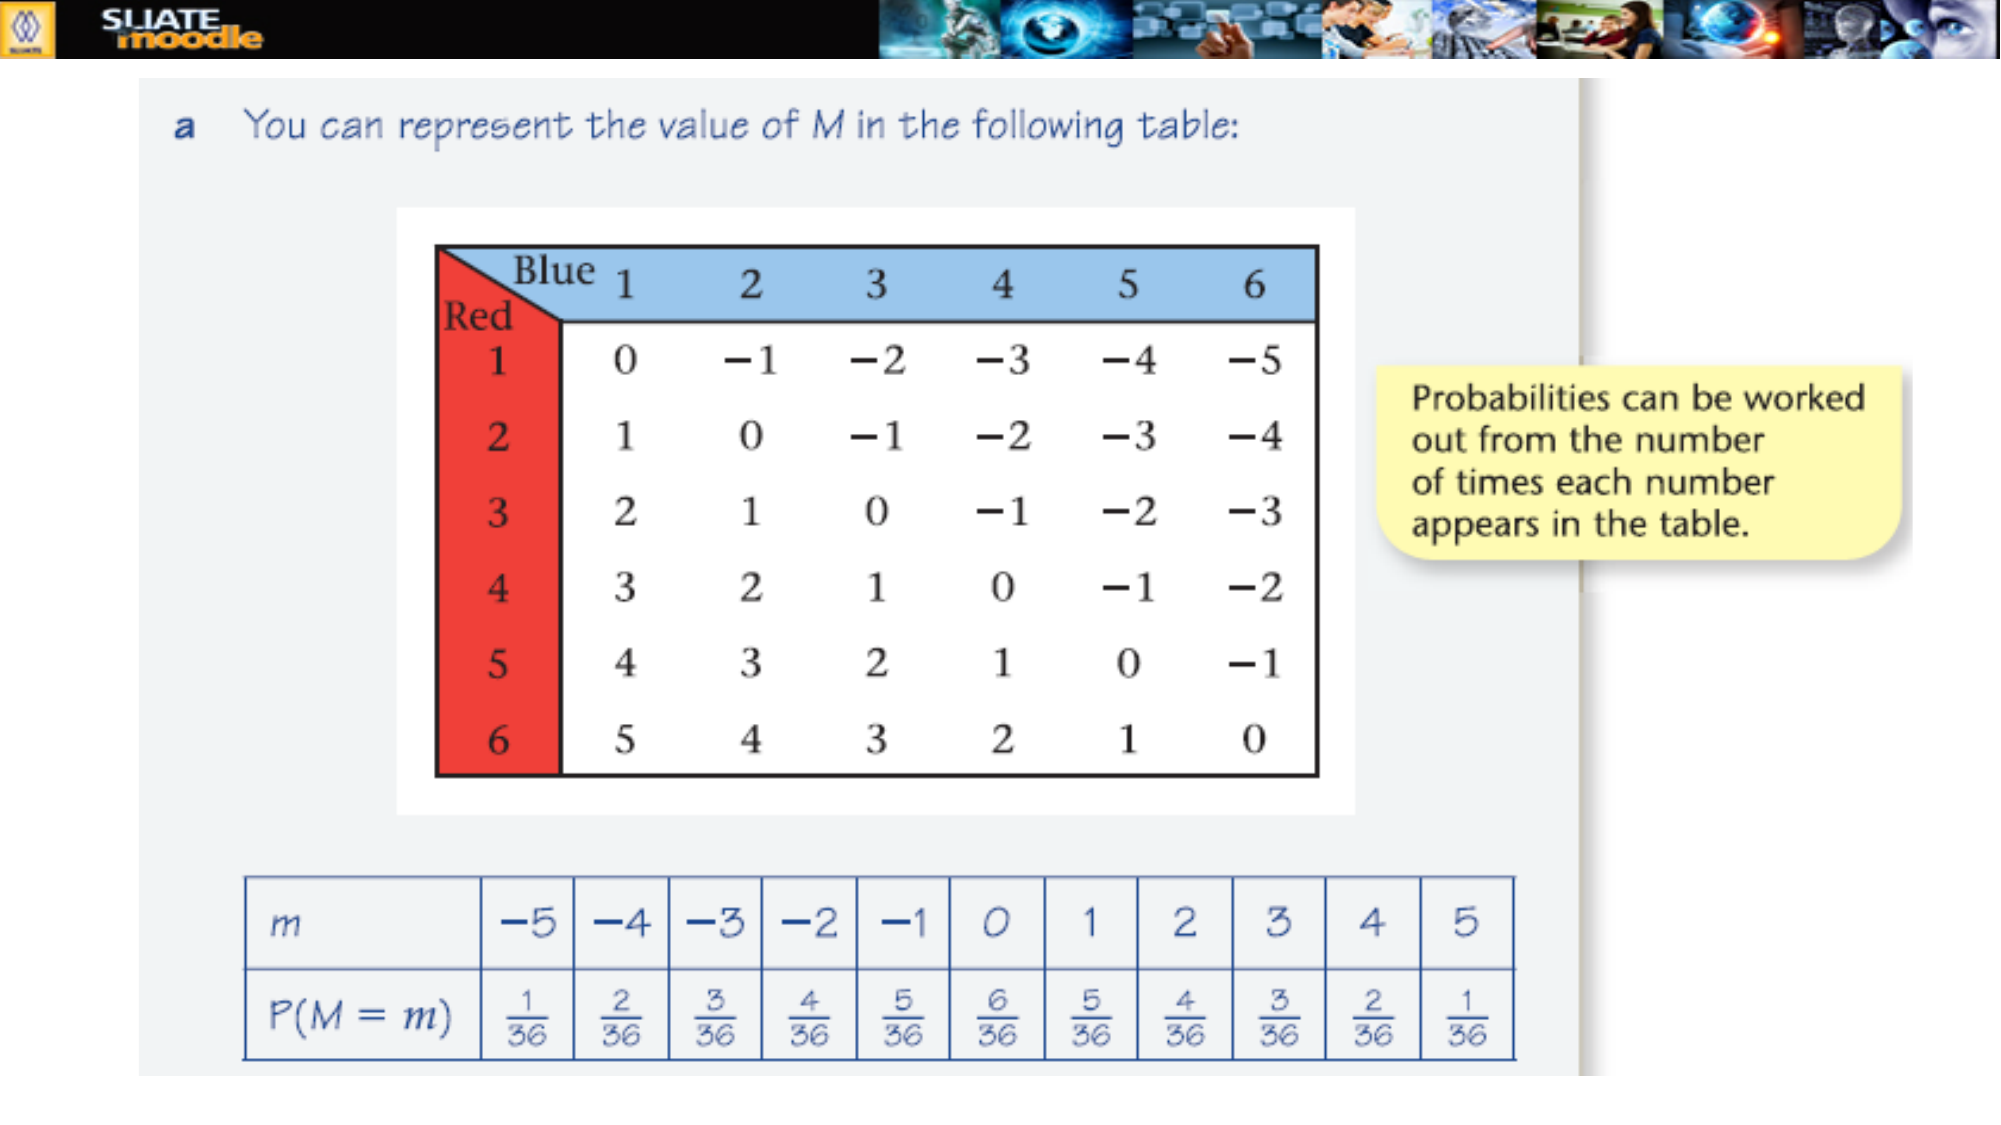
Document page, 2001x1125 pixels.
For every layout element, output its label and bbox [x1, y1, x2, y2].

picture [138, 78, 1913, 1076]
picture [0, 0, 2000, 59]
